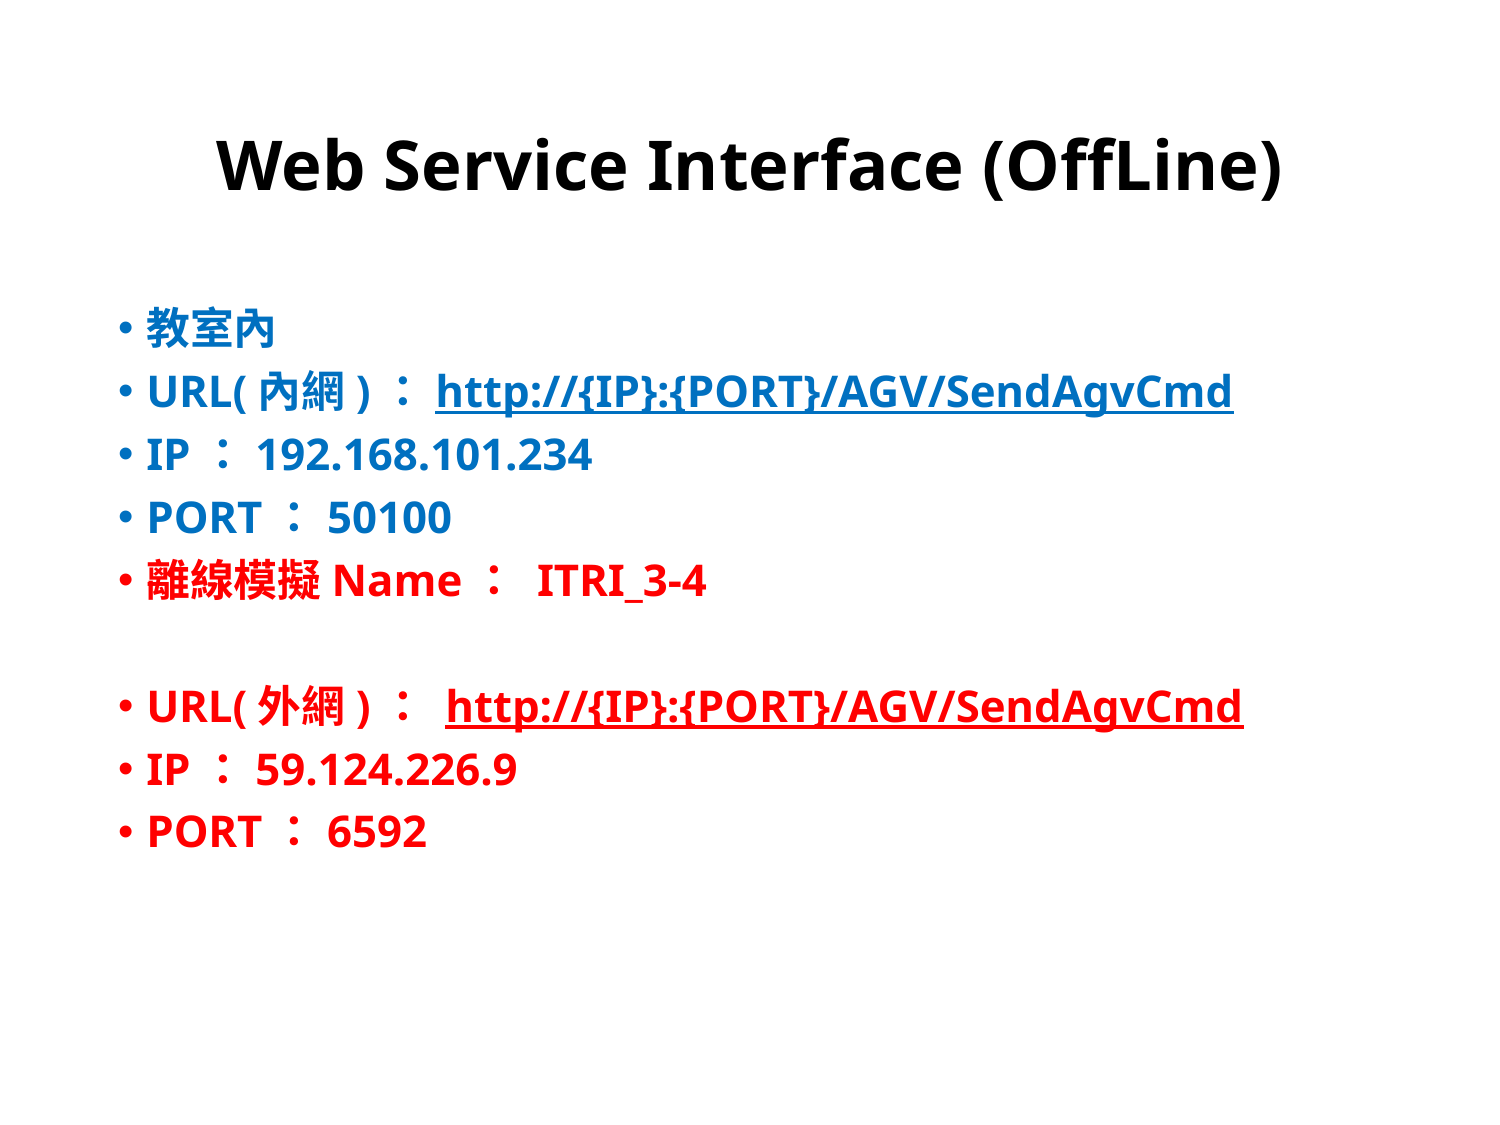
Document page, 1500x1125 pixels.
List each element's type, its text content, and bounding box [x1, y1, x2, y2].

list 教室內 URL(內網)：http://{IP}:{PORT}/AGV/SendAgvCmd IP：192.168.101.234 PORT：50100 離線模擬Name： ITRI_3-4 URL(外網)： http://{IP}:{PORT}/AGV/SendAgvCmd IP：59.124.226.9 PORT：6592 [103, 299, 1397, 1014]
title Web Service Interface (OffLine) [103, 59, 1397, 278]
